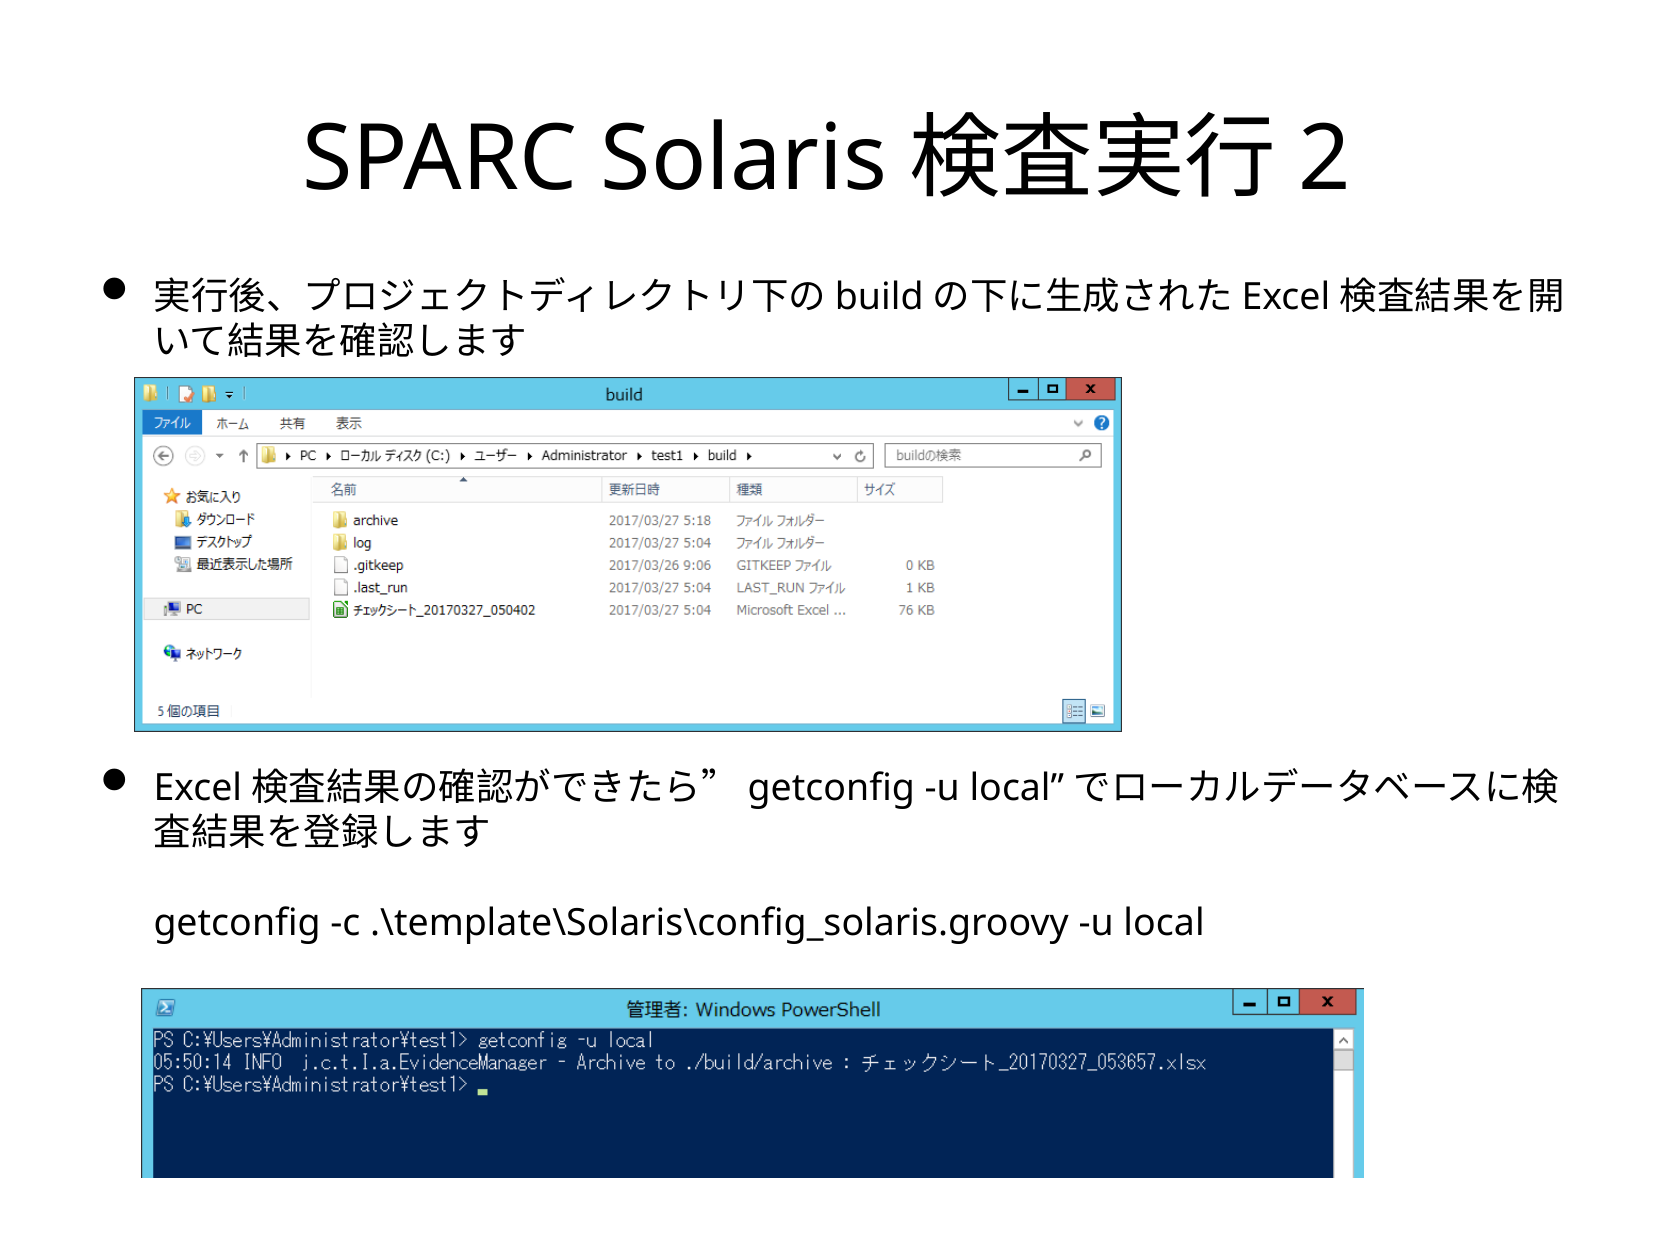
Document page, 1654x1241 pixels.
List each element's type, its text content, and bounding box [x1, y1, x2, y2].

text_box SPARC Solaris検査実行2 [82, 49, 1571, 257]
picture [141, 988, 1365, 1179]
picture [134, 377, 1123, 733]
text_box Excel検査結果の確認ができたら”getconfig -u local”でローカルデータベースに検査結果を登録します getconfig -c .\template\Solaris\config_solaris.groovy -u local [82, 762, 1571, 862]
text_box 実行後、プロジェクトディレクトリ下のbuildの下に生成されたExcel検査結果を開いて結果を確認します [82, 271, 1571, 372]
